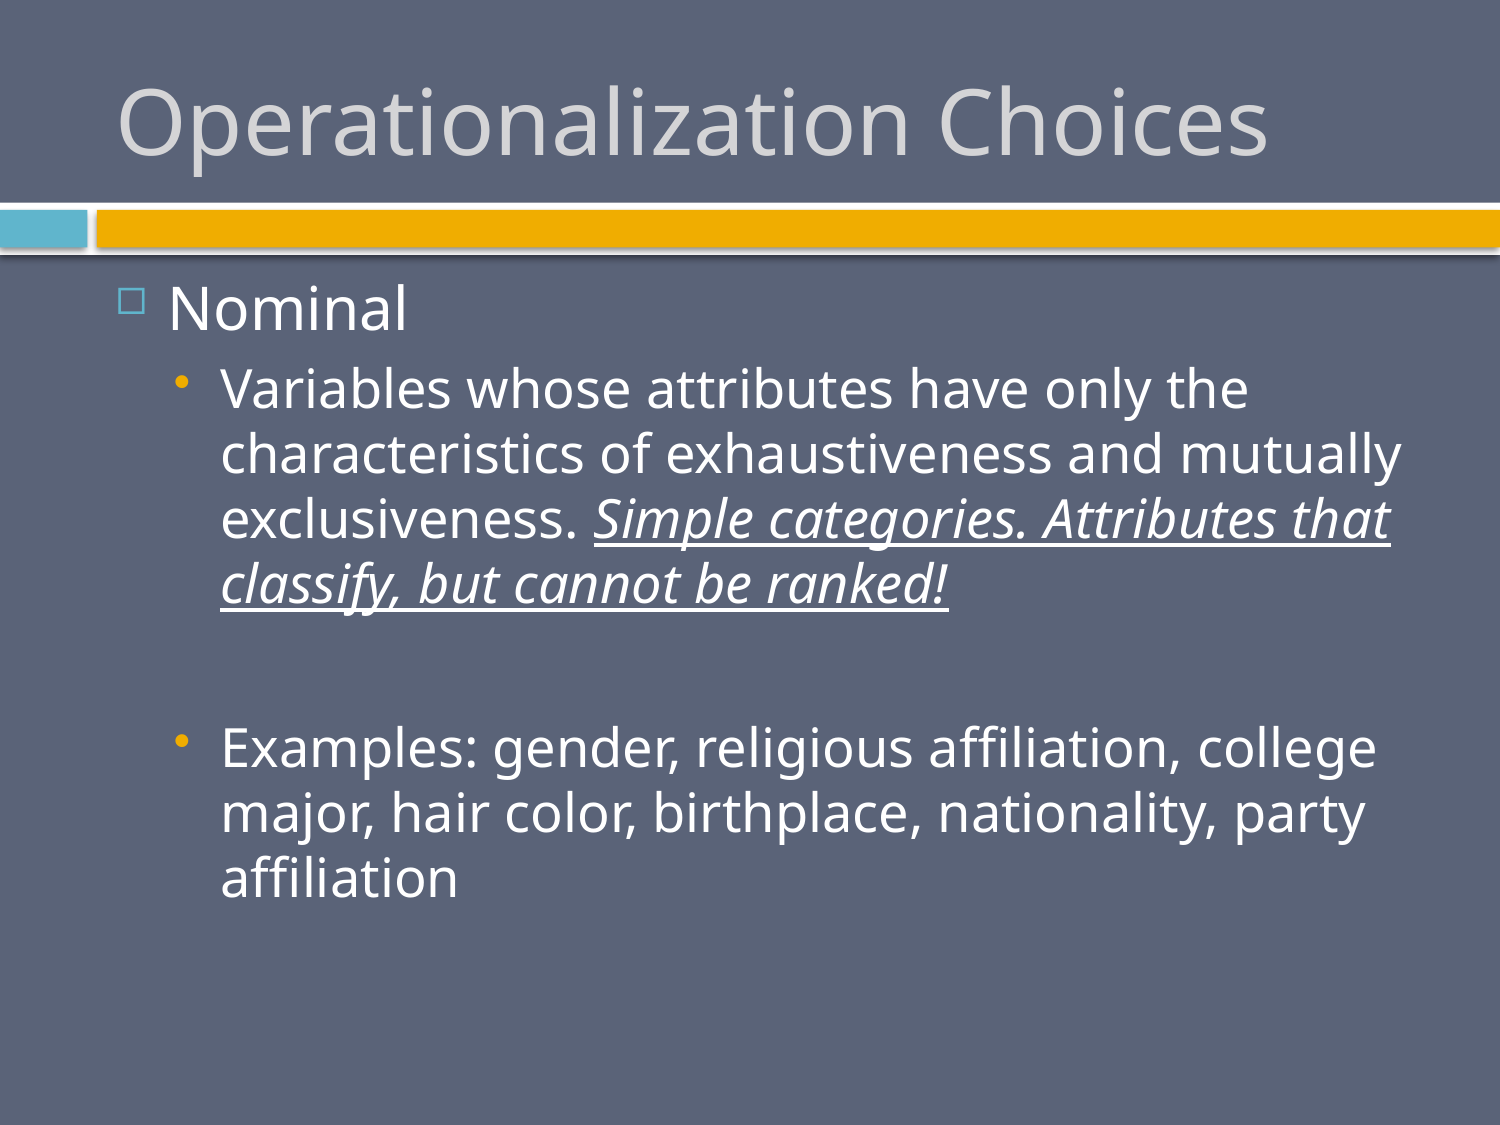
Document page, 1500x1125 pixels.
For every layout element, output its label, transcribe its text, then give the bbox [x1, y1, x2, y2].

list Nominal Variables whose attributes have only the characteristics of exhaustiveness and mutually exclusiveness. Simple categories. Attributes that classify, but cannot be ranked! Examples: gender, religious affiliation, college major, hair color, birthplace, nationality, party affiliation [100, 262, 1439, 1001]
title Operationalization Choices [100, 37, 1439, 201]
